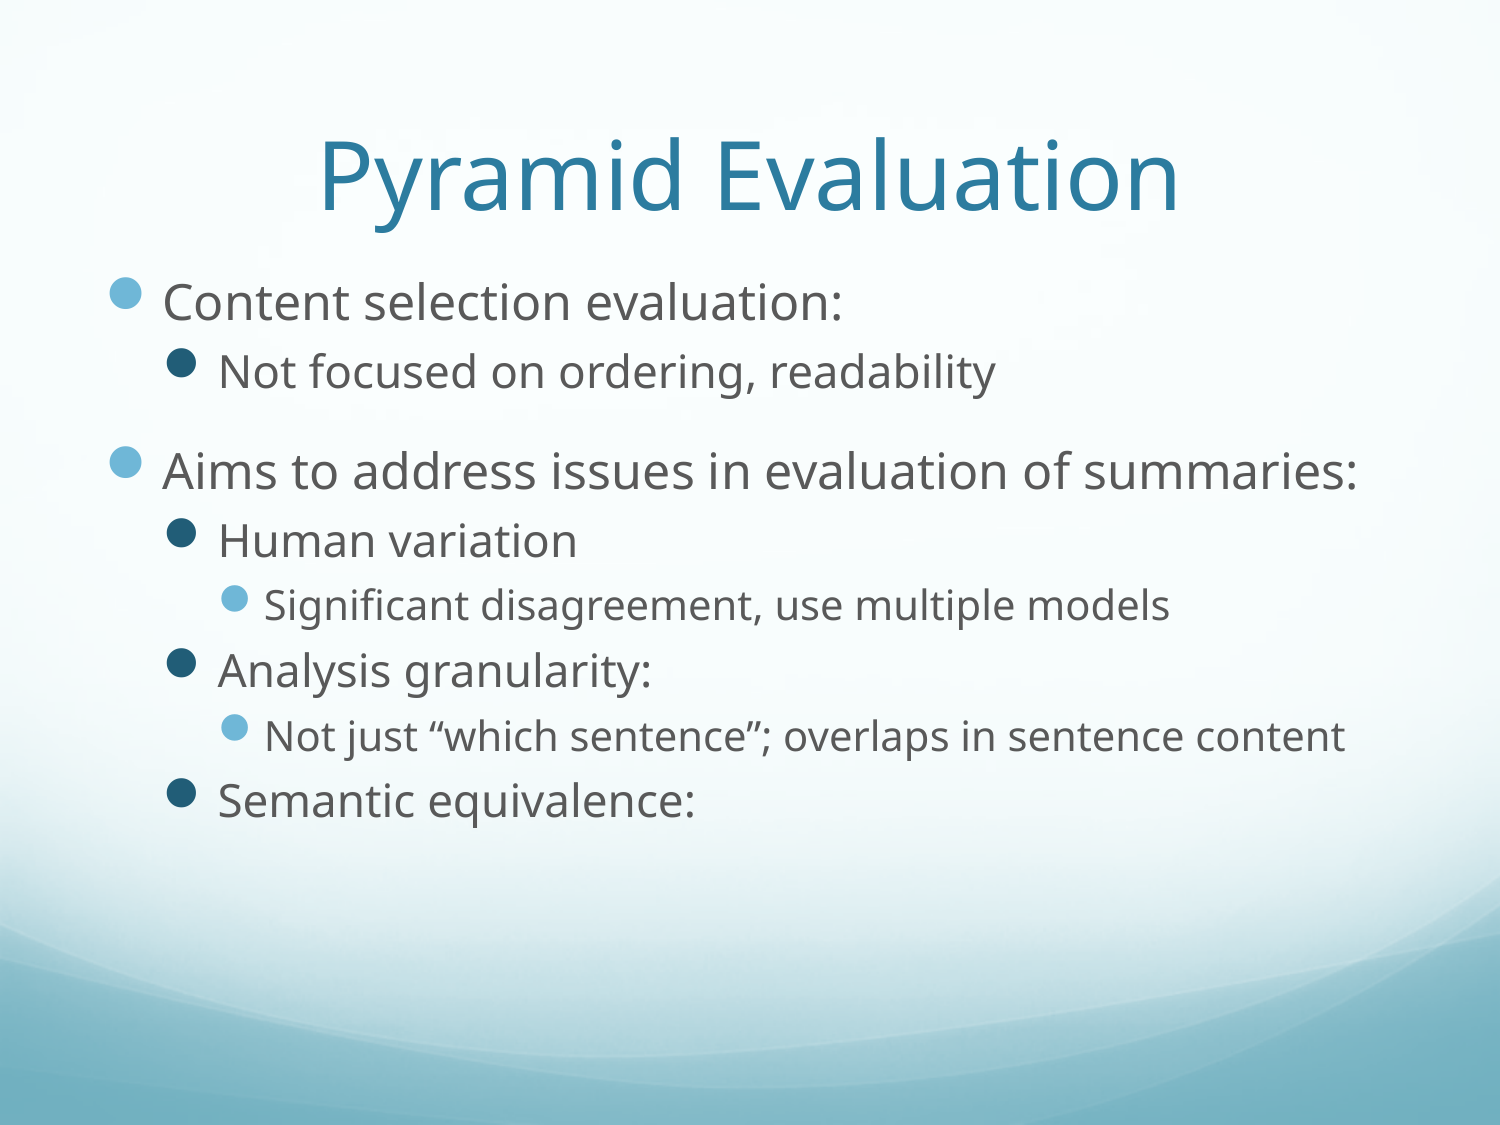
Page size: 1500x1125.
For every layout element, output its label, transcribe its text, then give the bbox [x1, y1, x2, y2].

list Content selection evaluation: Not focused on ordering, readability Aims to address issues in evaluation of summaries: Human variation Significant disagreement, use multiple models Analysis granularity: Not just “which sentence”; overlaps in sentence content Semantic equivalence: [90, 262, 1410, 975]
title Pyramid Evaluation [90, 17, 1410, 237]
